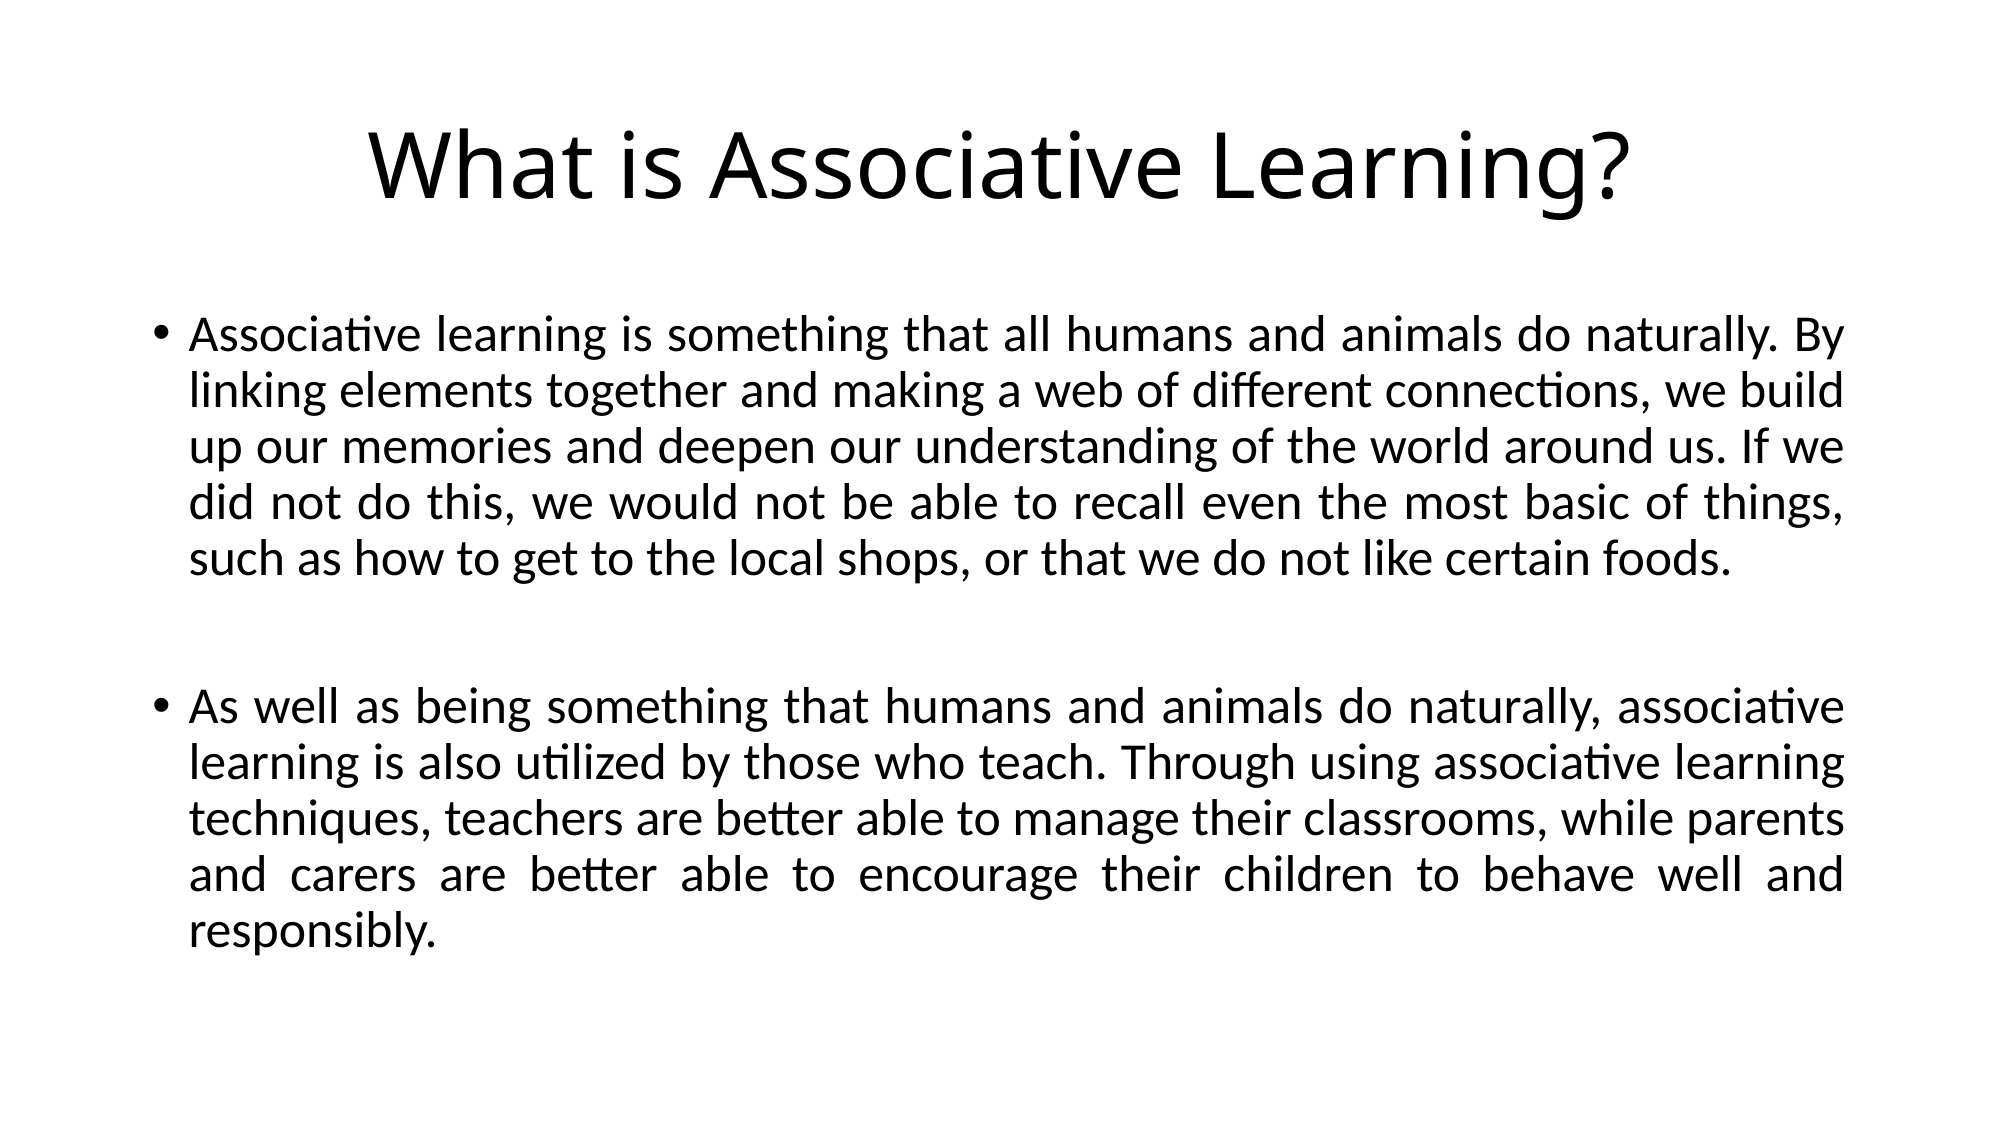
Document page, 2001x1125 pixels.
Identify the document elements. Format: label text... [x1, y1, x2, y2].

list Associative learning is something that all humans and animals do naturally. By linking elements together and making a web of different connections, we build up our memories and deepen our understanding of the world around us. If we did not do this, we would not be able to recall even the most basic of things, such as how to get to the local shops, or that we do not like certain foods. As well as being something that humans and animals do naturally, associative learning is also utilized by those who teach. Through using associative learning techniques, teachers are better able to manage their classrooms, while parents and carers are better able to encourage their children to behave well and responsibly. [137, 299, 1863, 1014]
title What is Associative Learning? [137, 59, 1863, 278]
